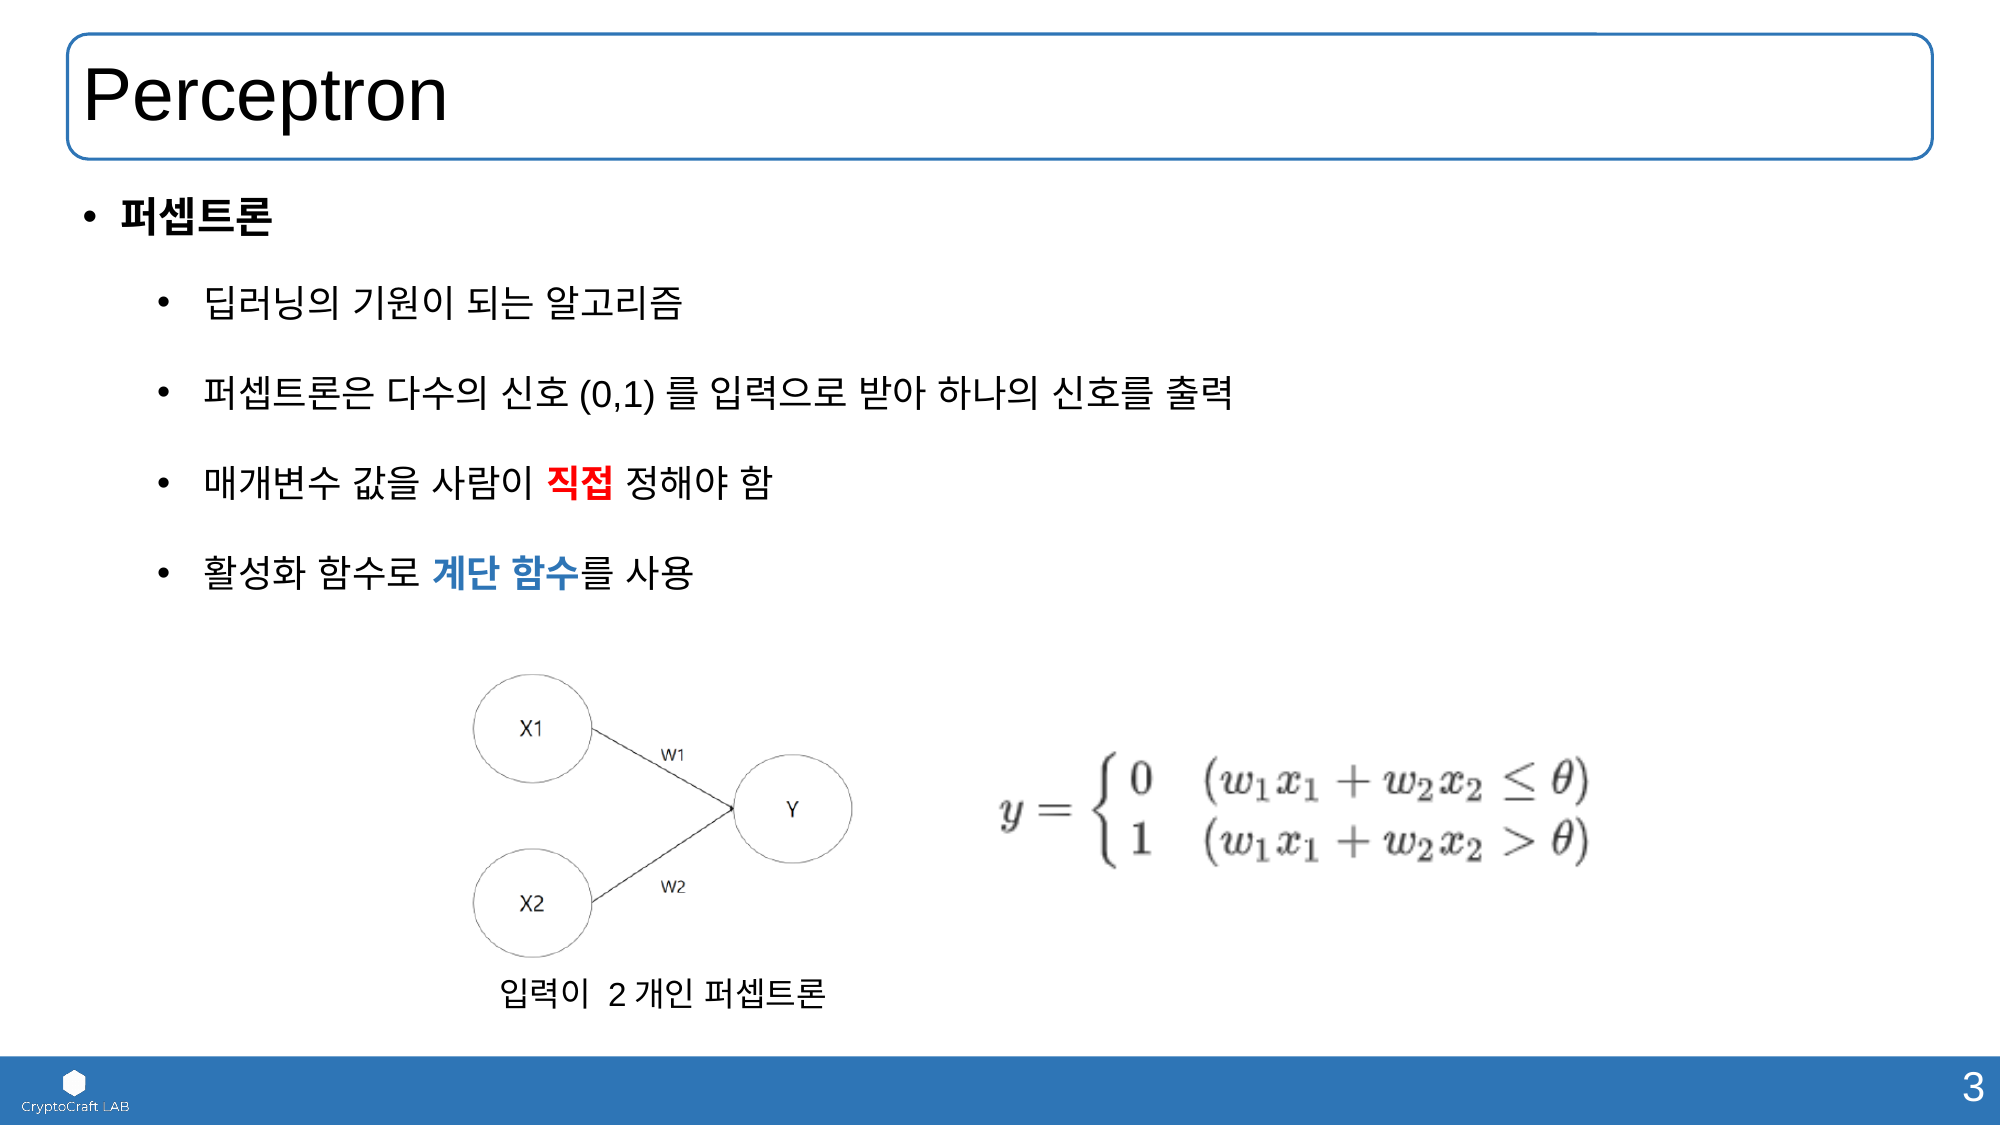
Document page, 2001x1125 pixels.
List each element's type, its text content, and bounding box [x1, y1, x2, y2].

picture [980, 739, 1627, 887]
title Perceptron [67, 34, 1933, 160]
picture [13, 1061, 138, 1123]
picture [461, 660, 863, 967]
list 퍼셉트론 [67, 189, 1933, 1019]
text_box 입력이 2개인 퍼셉트론 [484, 966, 921, 1021]
text_box 딥러닝의 기원이 되는 알고리즘 퍼셉트론은 다수의 신호(0,1)를 입력으로 받아 하나의 신호를 출력 매개변수 값을 사람이 직접 정해야 함 활성화 함수로 계단 함수를 사용 [67, 272, 1493, 602]
